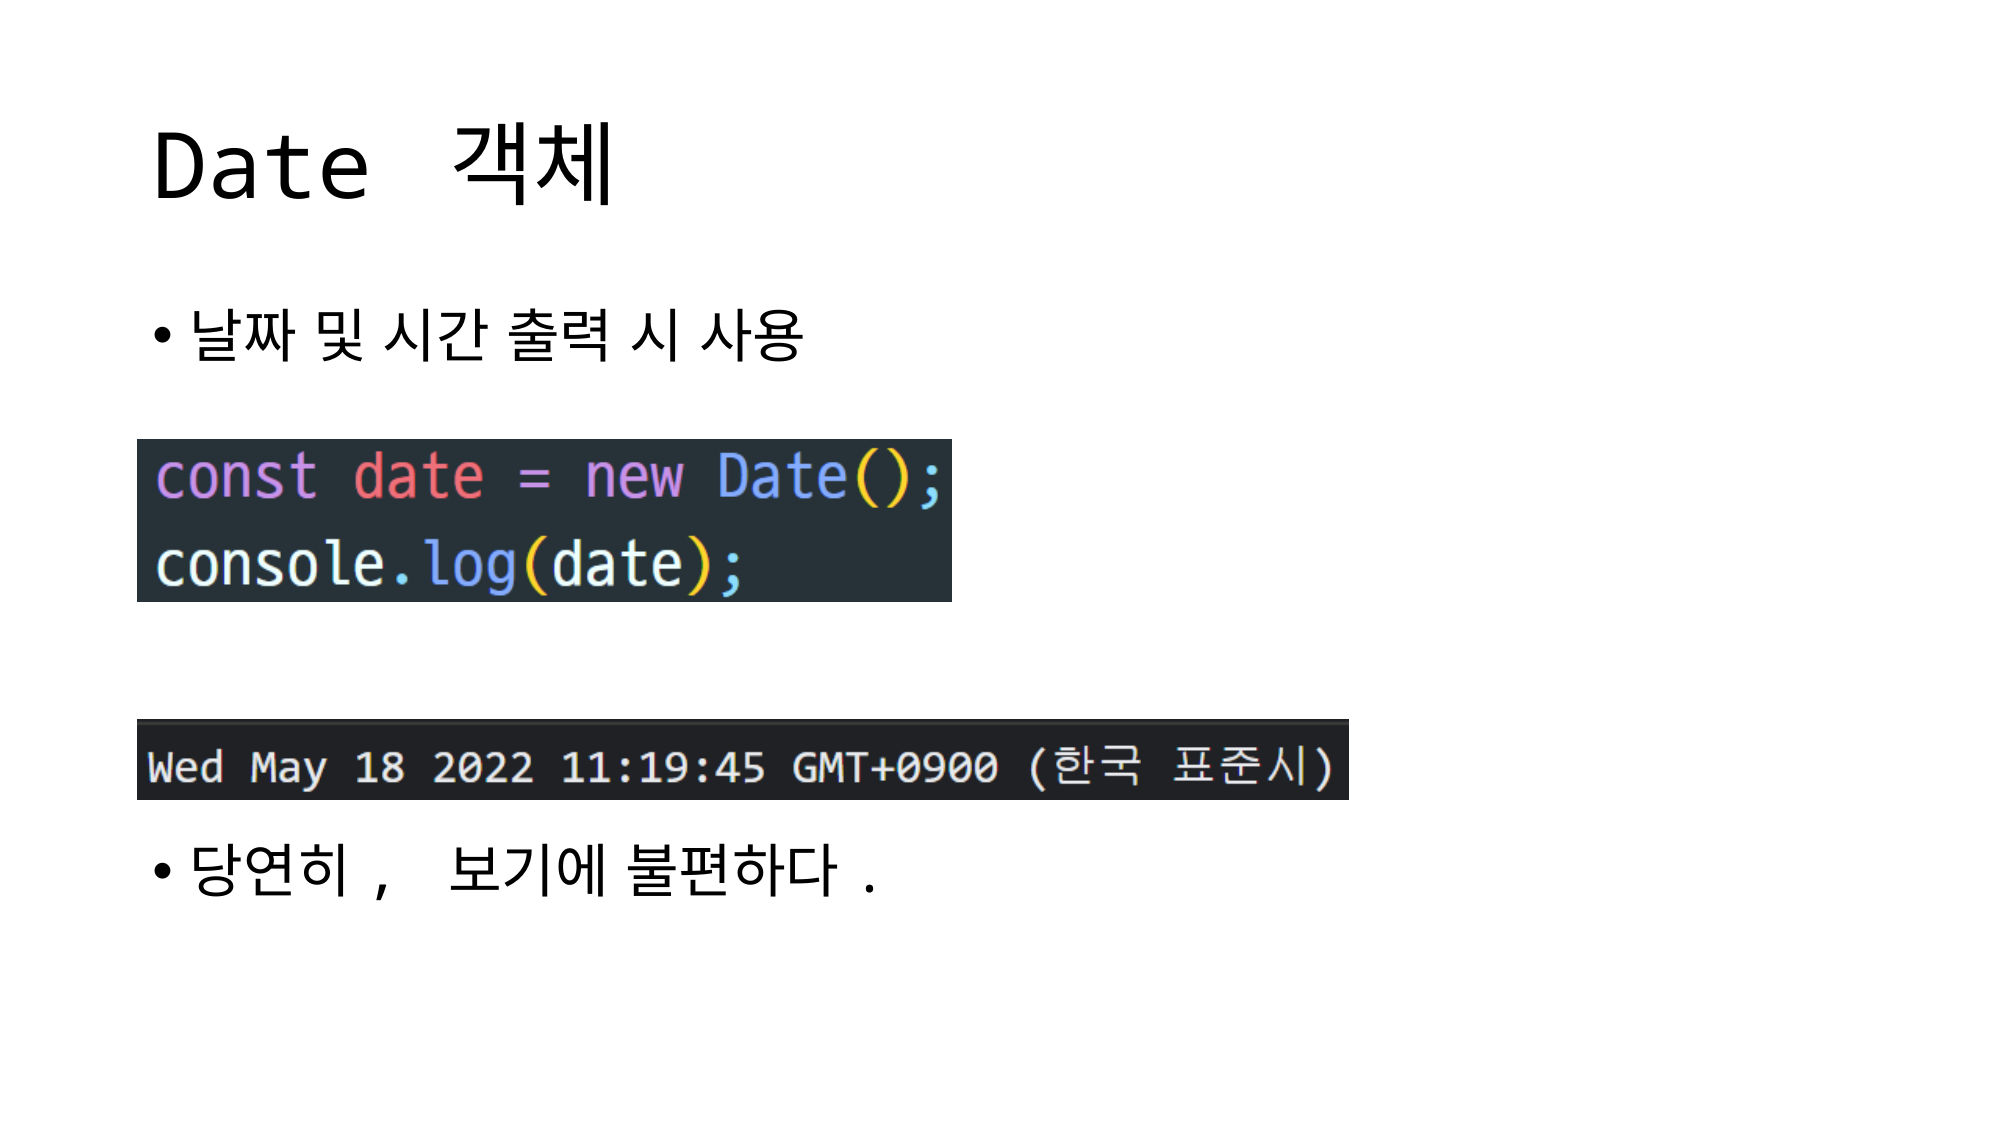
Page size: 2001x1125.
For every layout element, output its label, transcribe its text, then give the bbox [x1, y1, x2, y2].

picture [137, 439, 952, 602]
text_box 당연히, 보기에 불편하다. [137, 834, 1863, 920]
list 날짜 및 시간 출력 시 사용 [137, 299, 1863, 385]
picture [137, 719, 1349, 800]
title Date 객체 [137, 59, 1863, 278]
